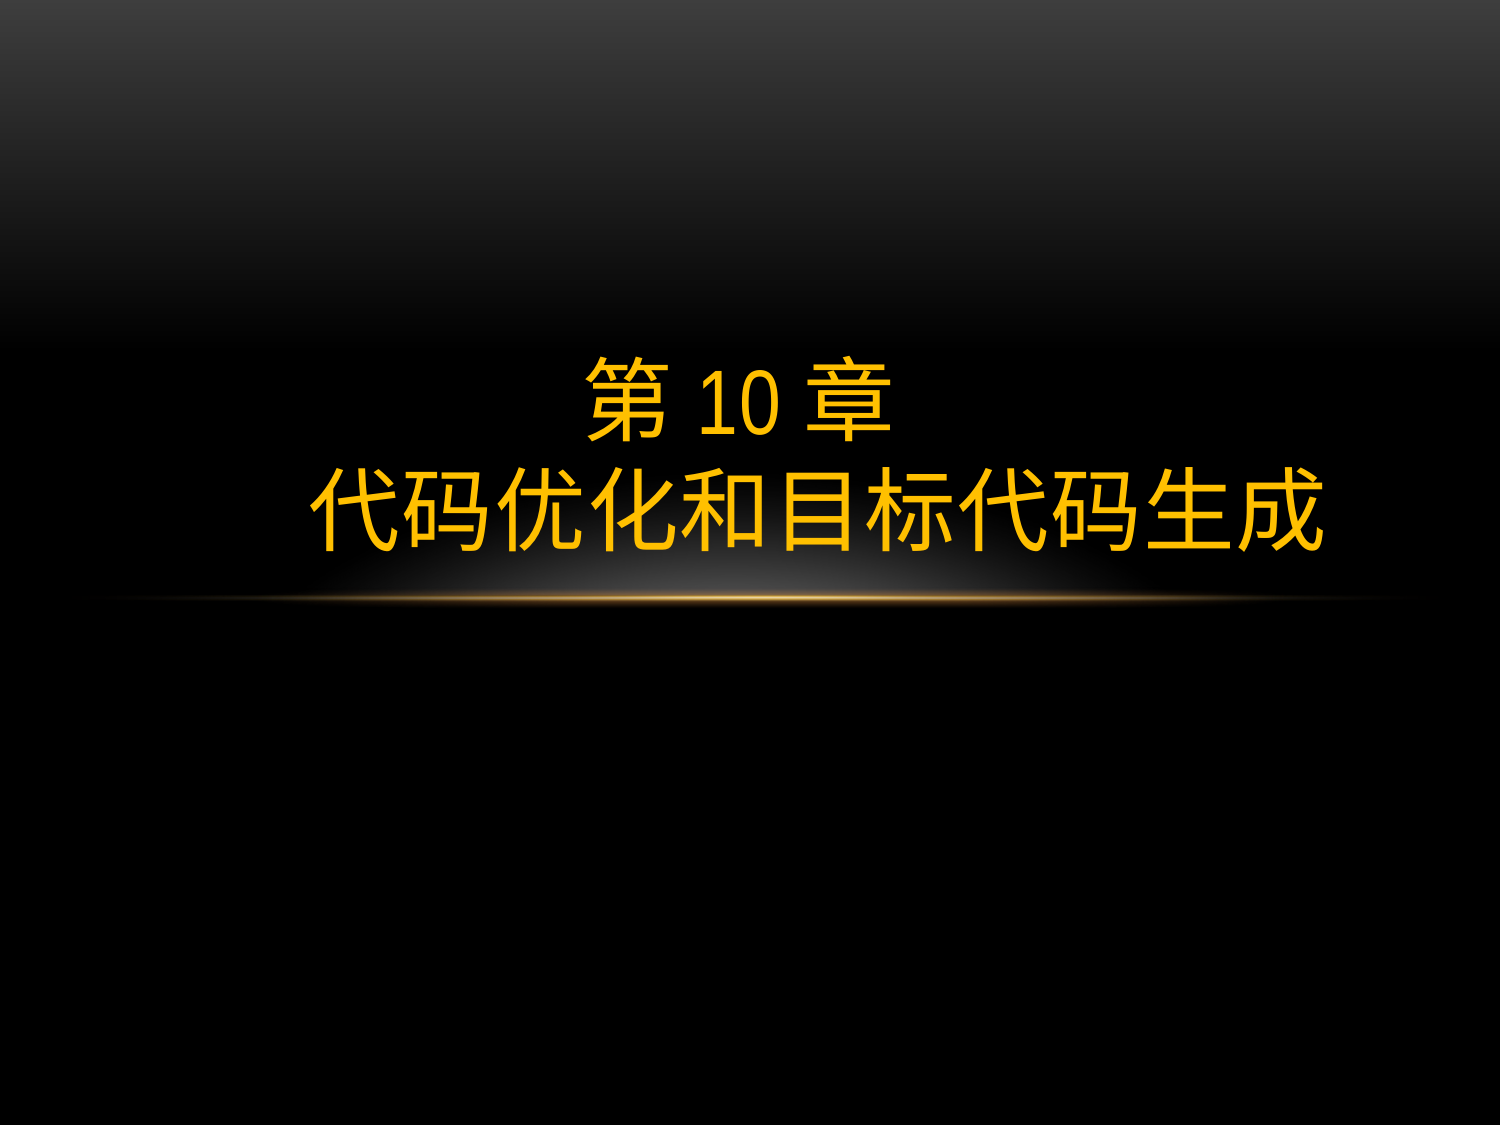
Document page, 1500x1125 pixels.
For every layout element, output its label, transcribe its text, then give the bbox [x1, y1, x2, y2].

title 第10章 代码优化和目标代码生成 [112, 329, 1388, 571]
picture [0, 0, 1500, 750]
